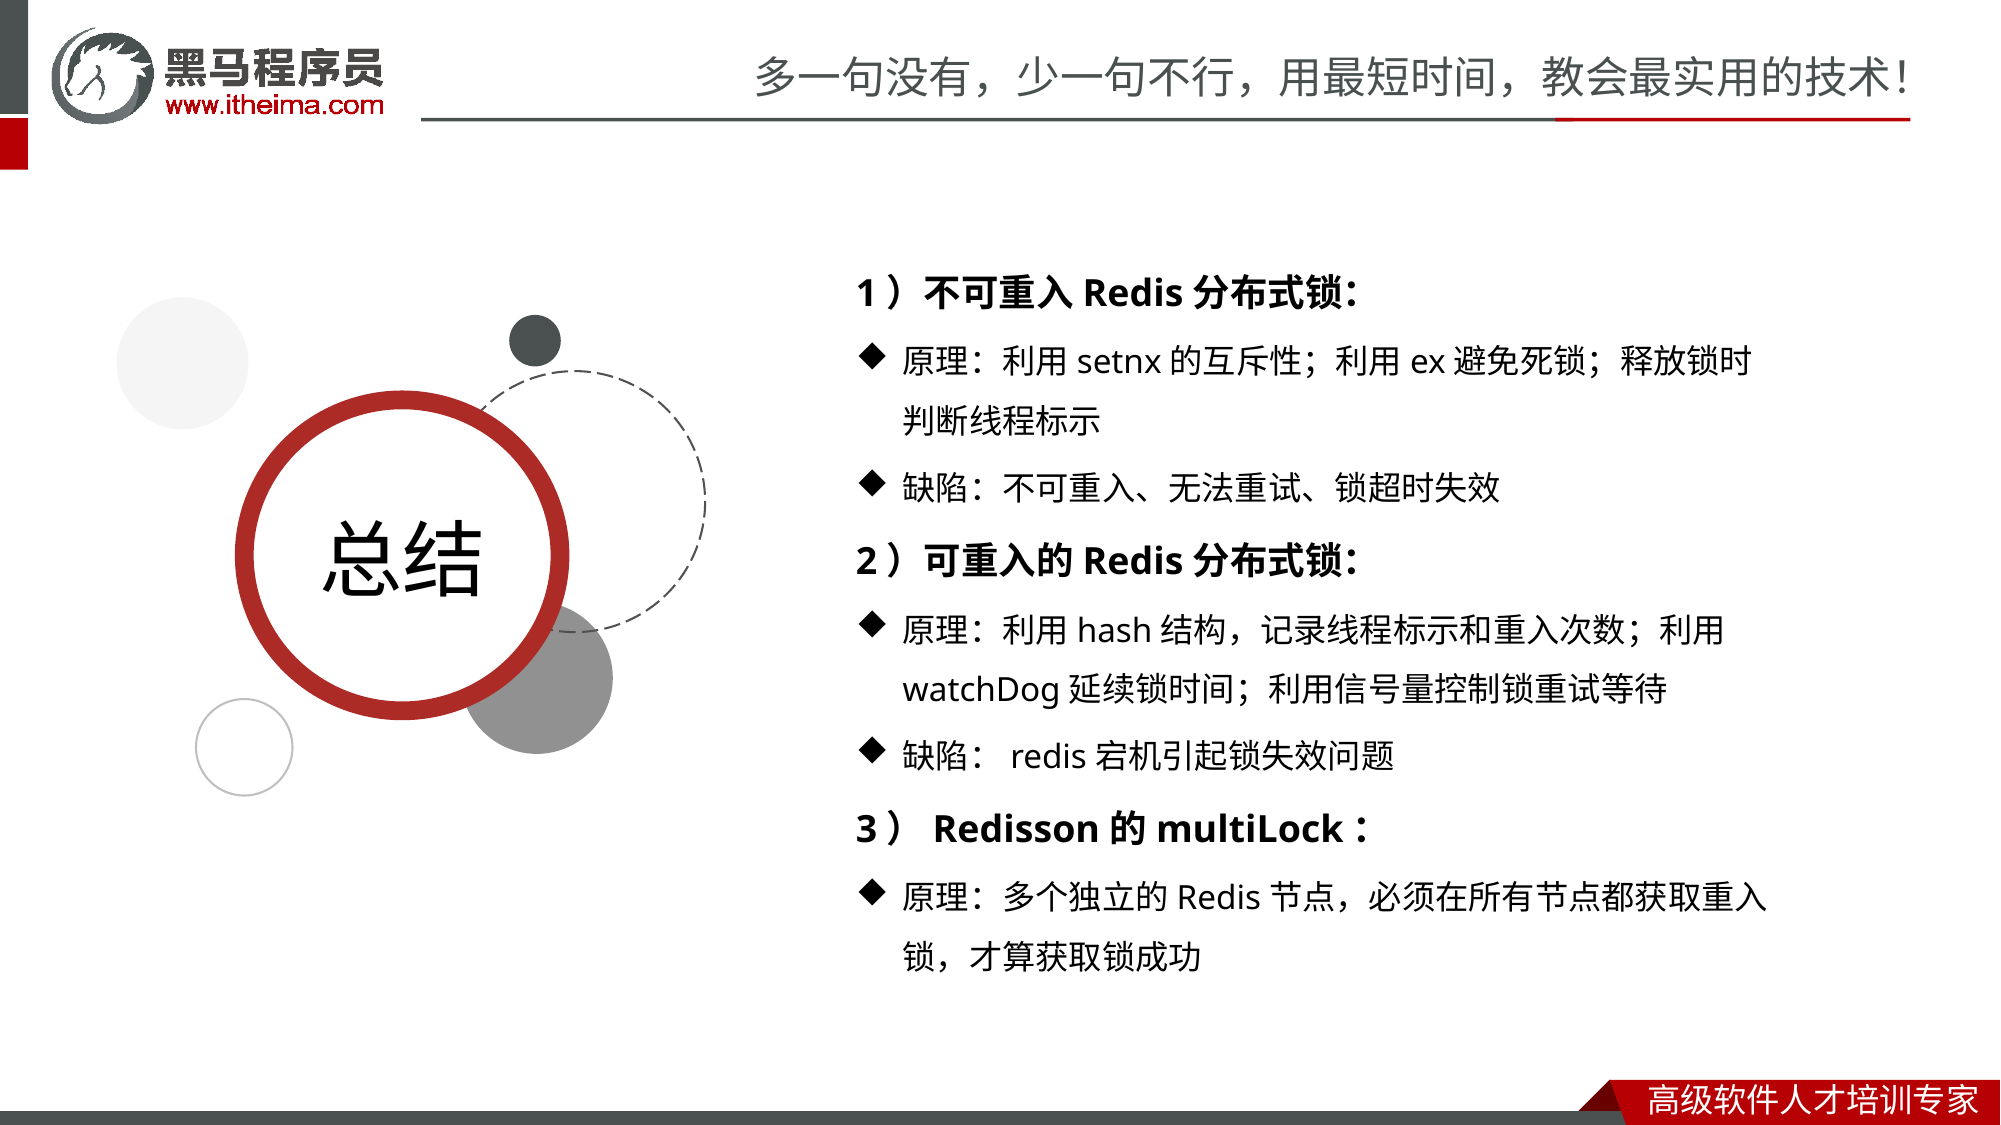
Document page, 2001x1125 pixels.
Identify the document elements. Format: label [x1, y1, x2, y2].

list [841, 274, 1786, 1015]
picture [50, 26, 384, 125]
